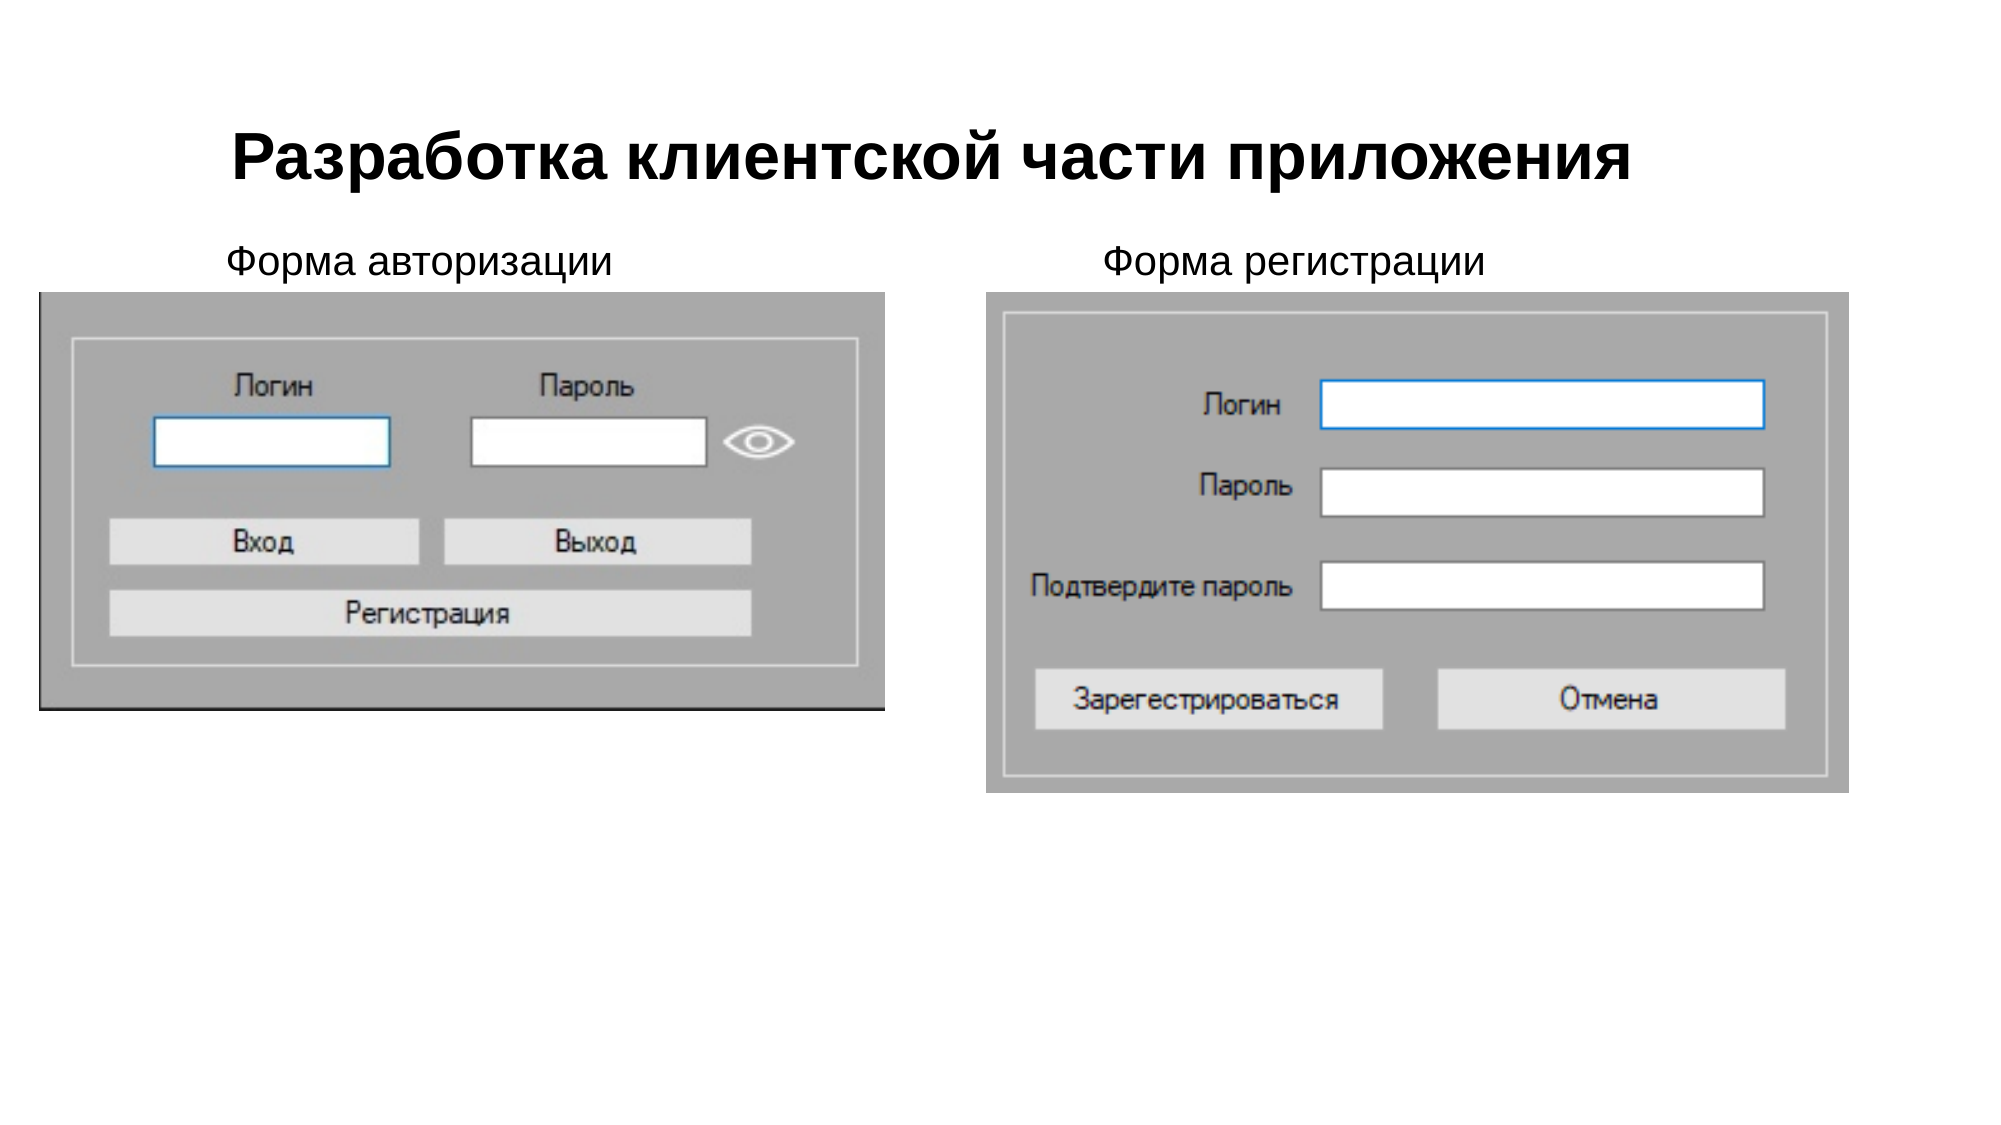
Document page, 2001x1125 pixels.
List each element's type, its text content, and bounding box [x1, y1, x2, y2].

picture [986, 291, 1849, 793]
text_box Форма регистрации [1087, 201, 1688, 290]
picture [39, 291, 886, 712]
text_box Разработка клиентской части приложения [216, 65, 1650, 200]
text_box Форма авторизации [210, 201, 660, 290]
